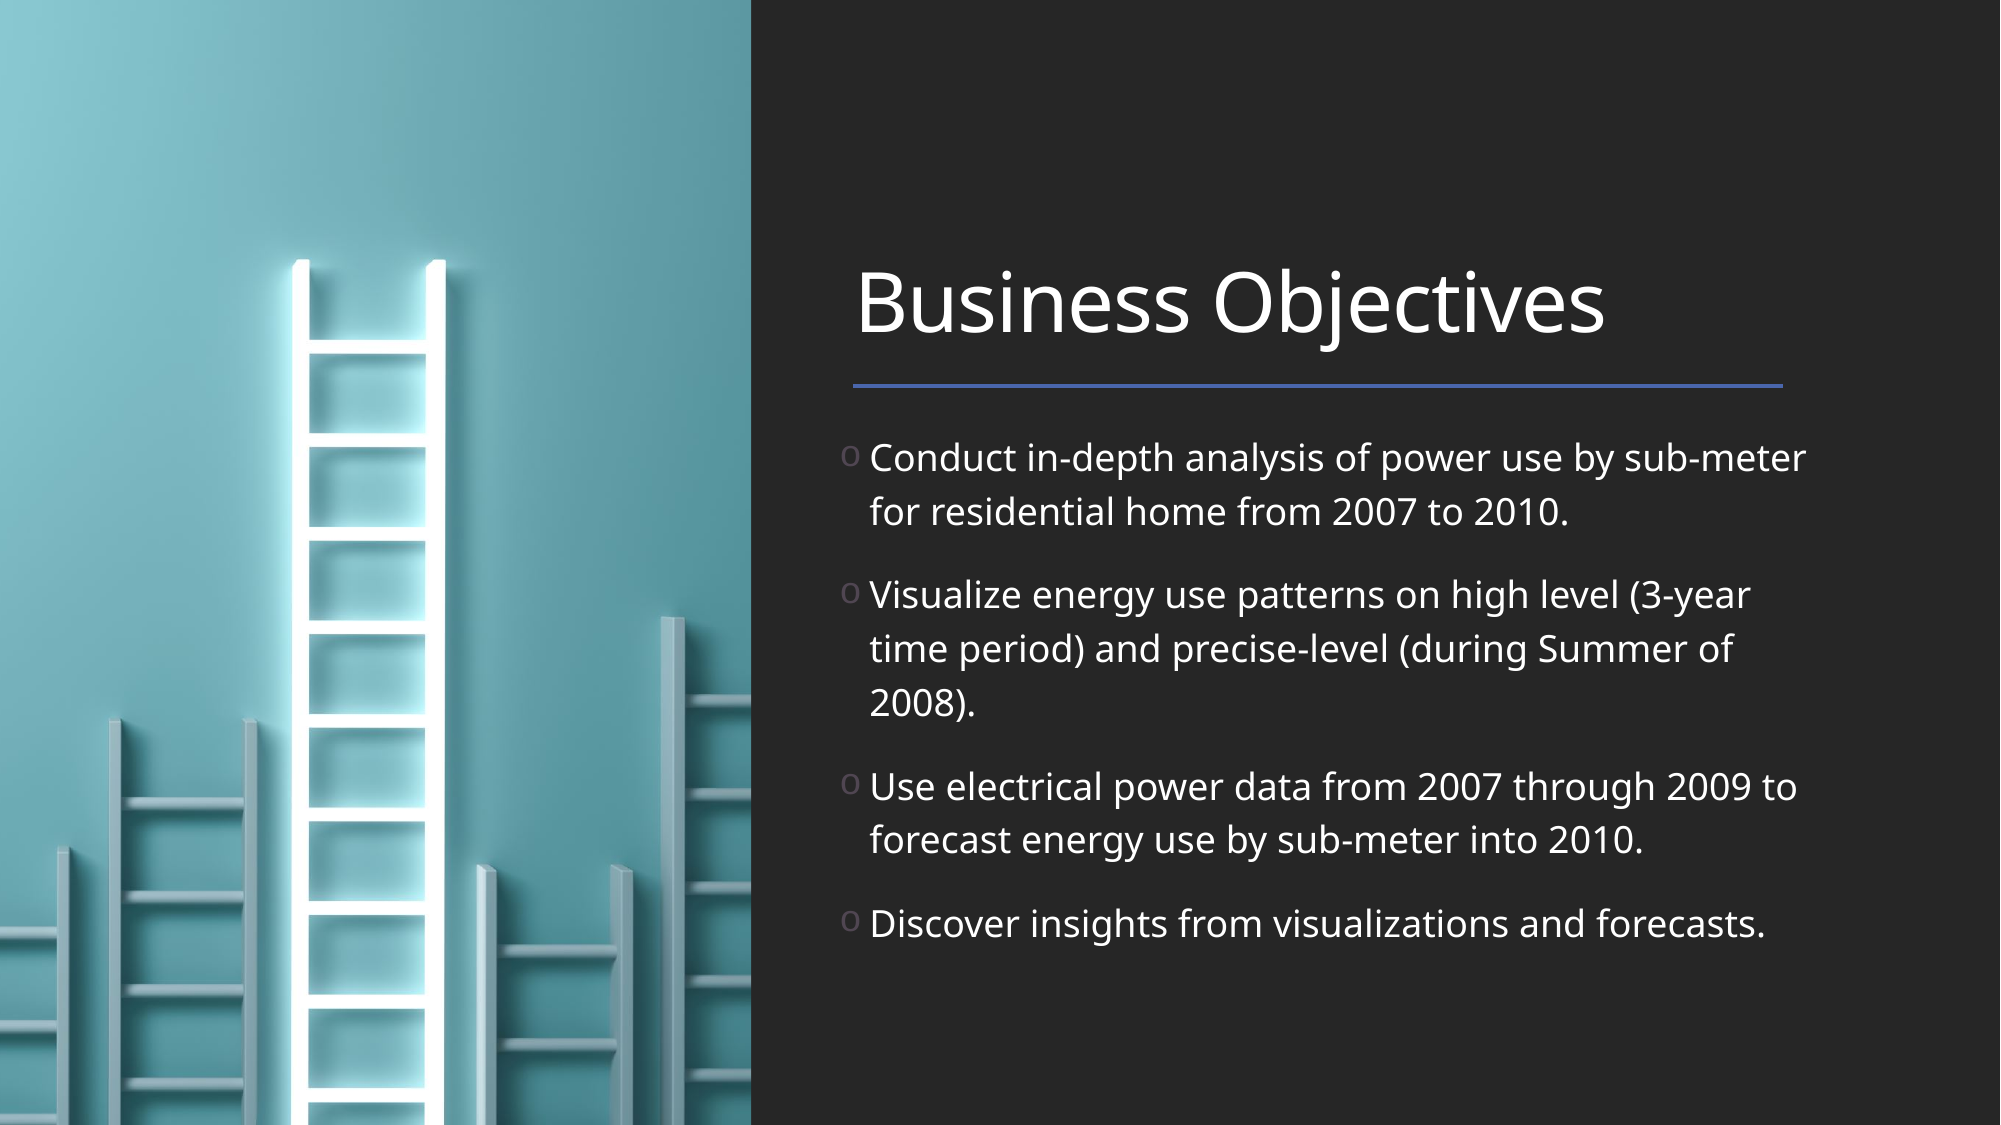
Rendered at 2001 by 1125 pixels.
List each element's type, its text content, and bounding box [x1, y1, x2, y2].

text_box [759, 0, 2000, 1125]
list Conduct in-depth analysis of power use by sub-meter for residential home from 2007 to 2010. Visualize energy use patterns on high level (3-year time period) and precise-level (during Summer of 2008). Use electrical power data from 2007 through 2009 to forecast energy use by sub-meter into 2010. Discover insights from visualizations and forecasts. [839, 417, 1820, 966]
picture [0, 0, 752, 1125]
title Business Objectives [839, 84, 1820, 359]
